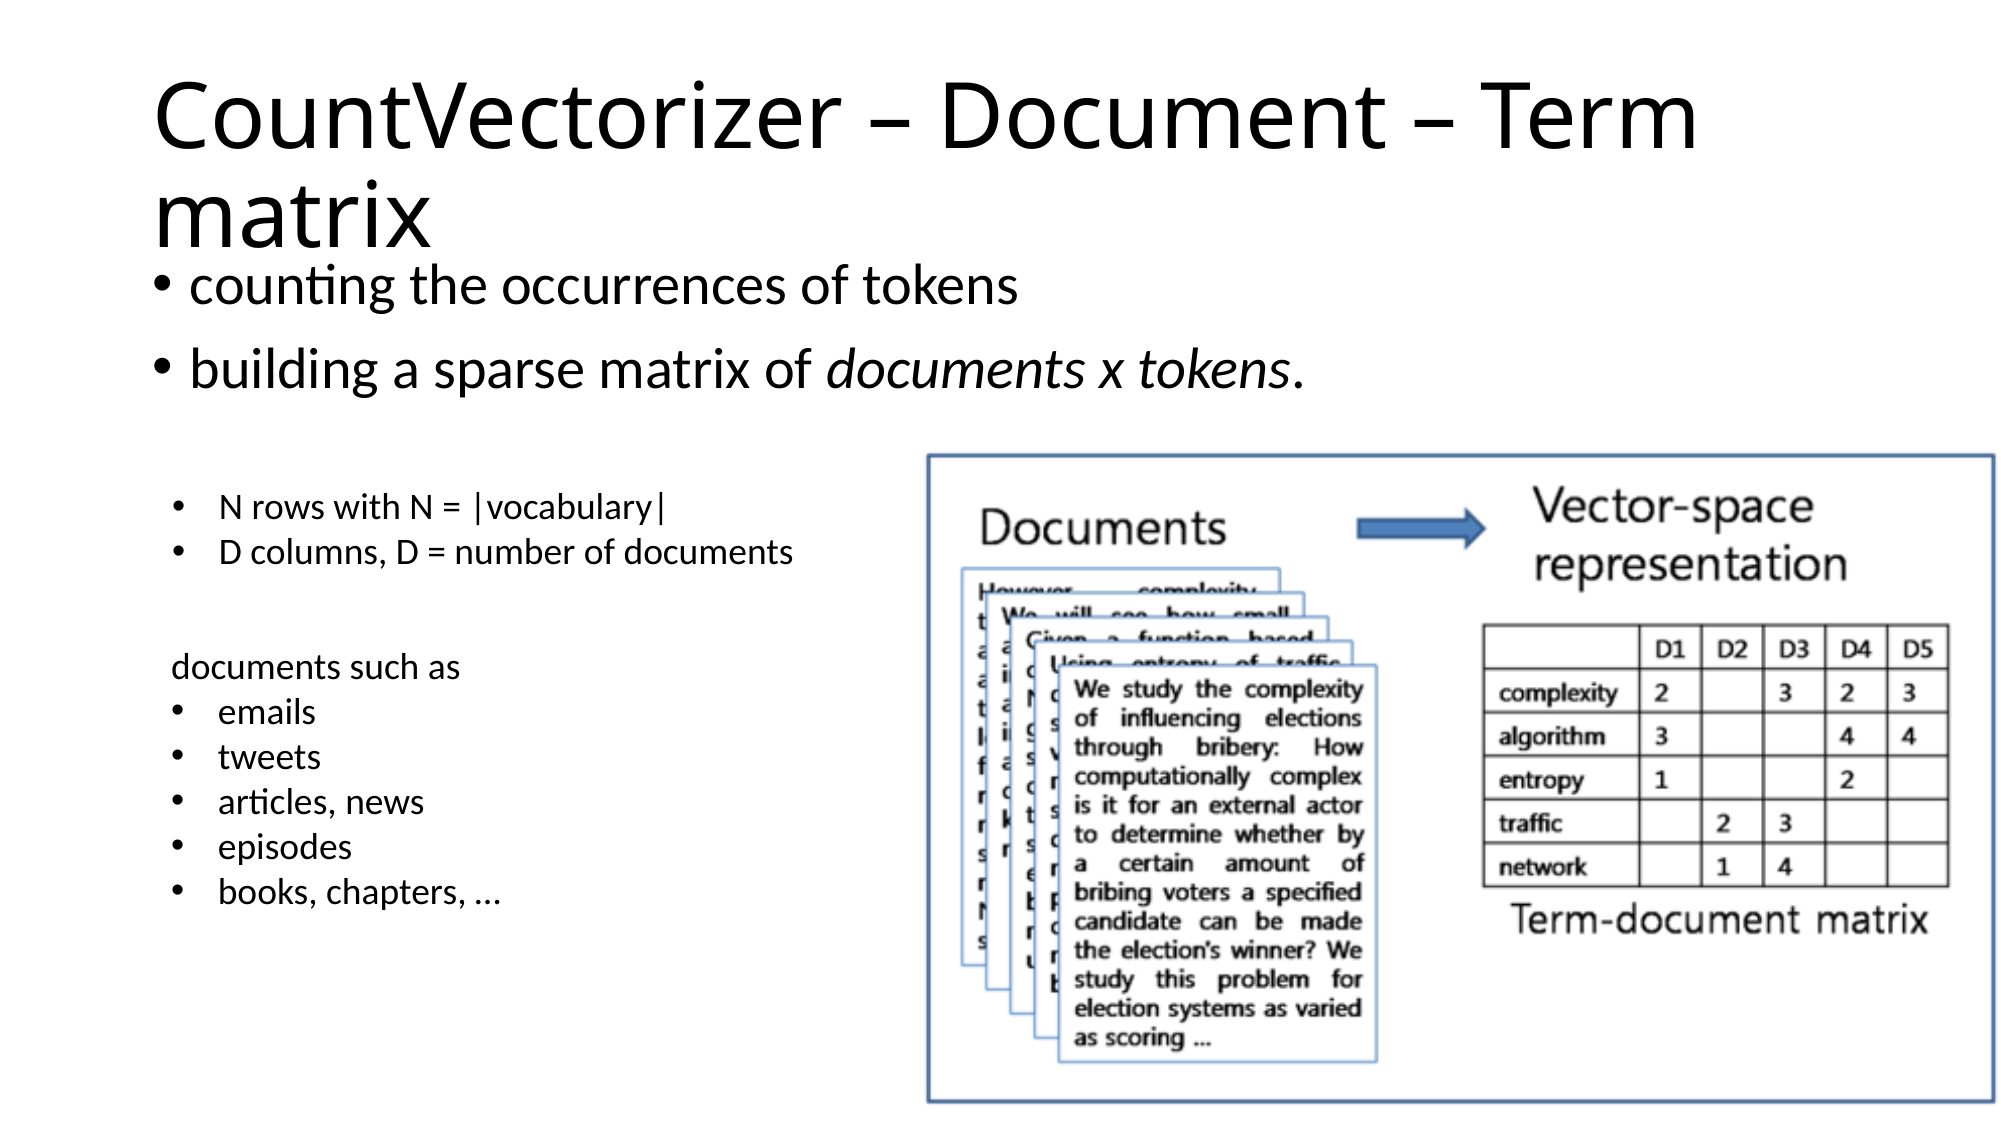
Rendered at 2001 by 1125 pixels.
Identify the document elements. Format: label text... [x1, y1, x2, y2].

text_box N rows with N = |vocabulary| D columns, D = number of documents [157, 475, 810, 580]
list counting the occurrences of tokens building a sparse matrix of documents x tokens. [137, 246, 1797, 423]
picture [923, 450, 2000, 1108]
text_box documents such as emails tweets articles, news episodes books, chapters, … [156, 634, 517, 919]
title CountVectorizer – Document – Term matrix [137, 59, 1863, 278]
